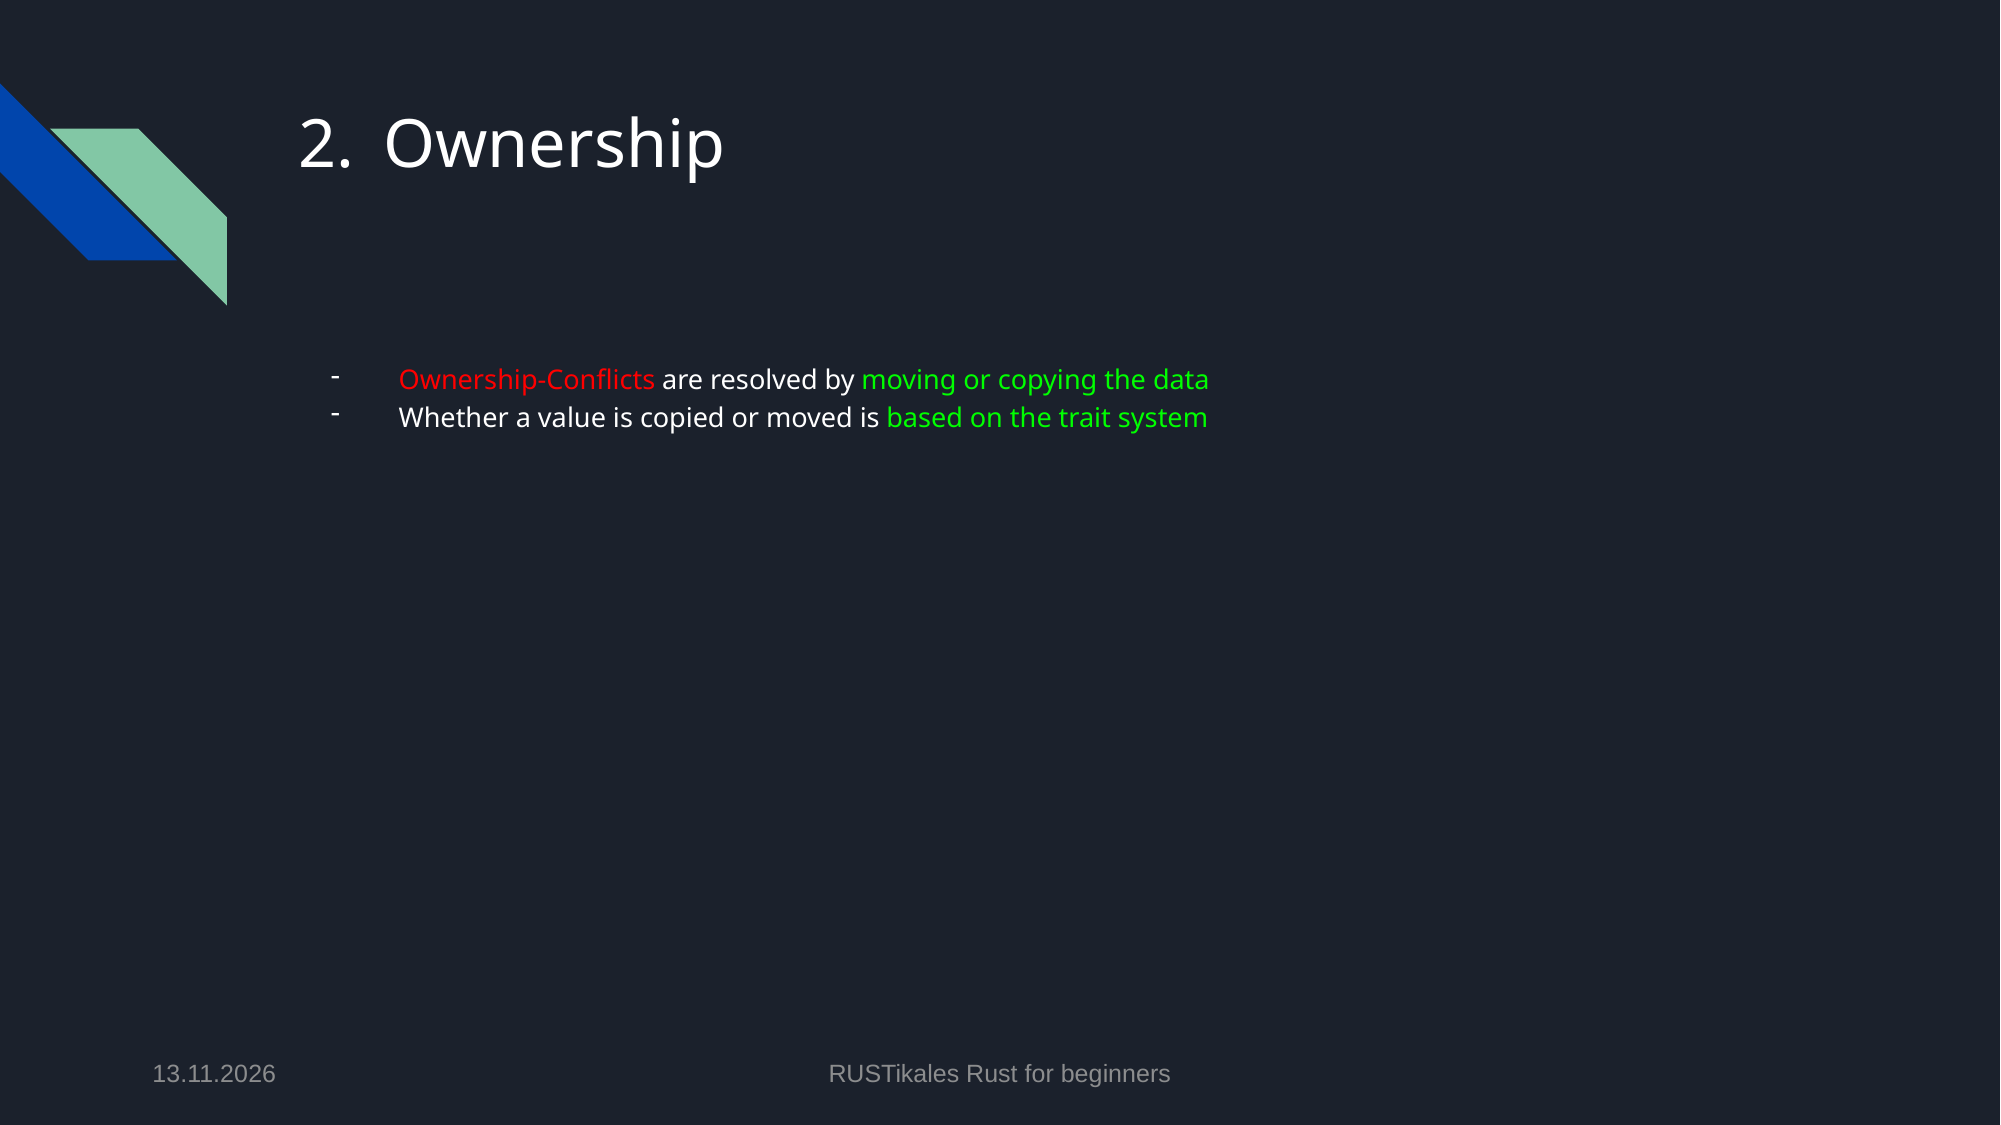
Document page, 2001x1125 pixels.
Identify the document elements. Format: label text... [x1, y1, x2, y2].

footer RUSTikales Rust for beginners [662, 1042, 1338, 1103]
title Ownership [283, 86, 1824, 287]
list Ownership-Conflicts are resolved by moving or copying the data Whether a value is copied or moved is based on the trait system [283, 342, 1824, 980]
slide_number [137, 1042, 588, 1103]
